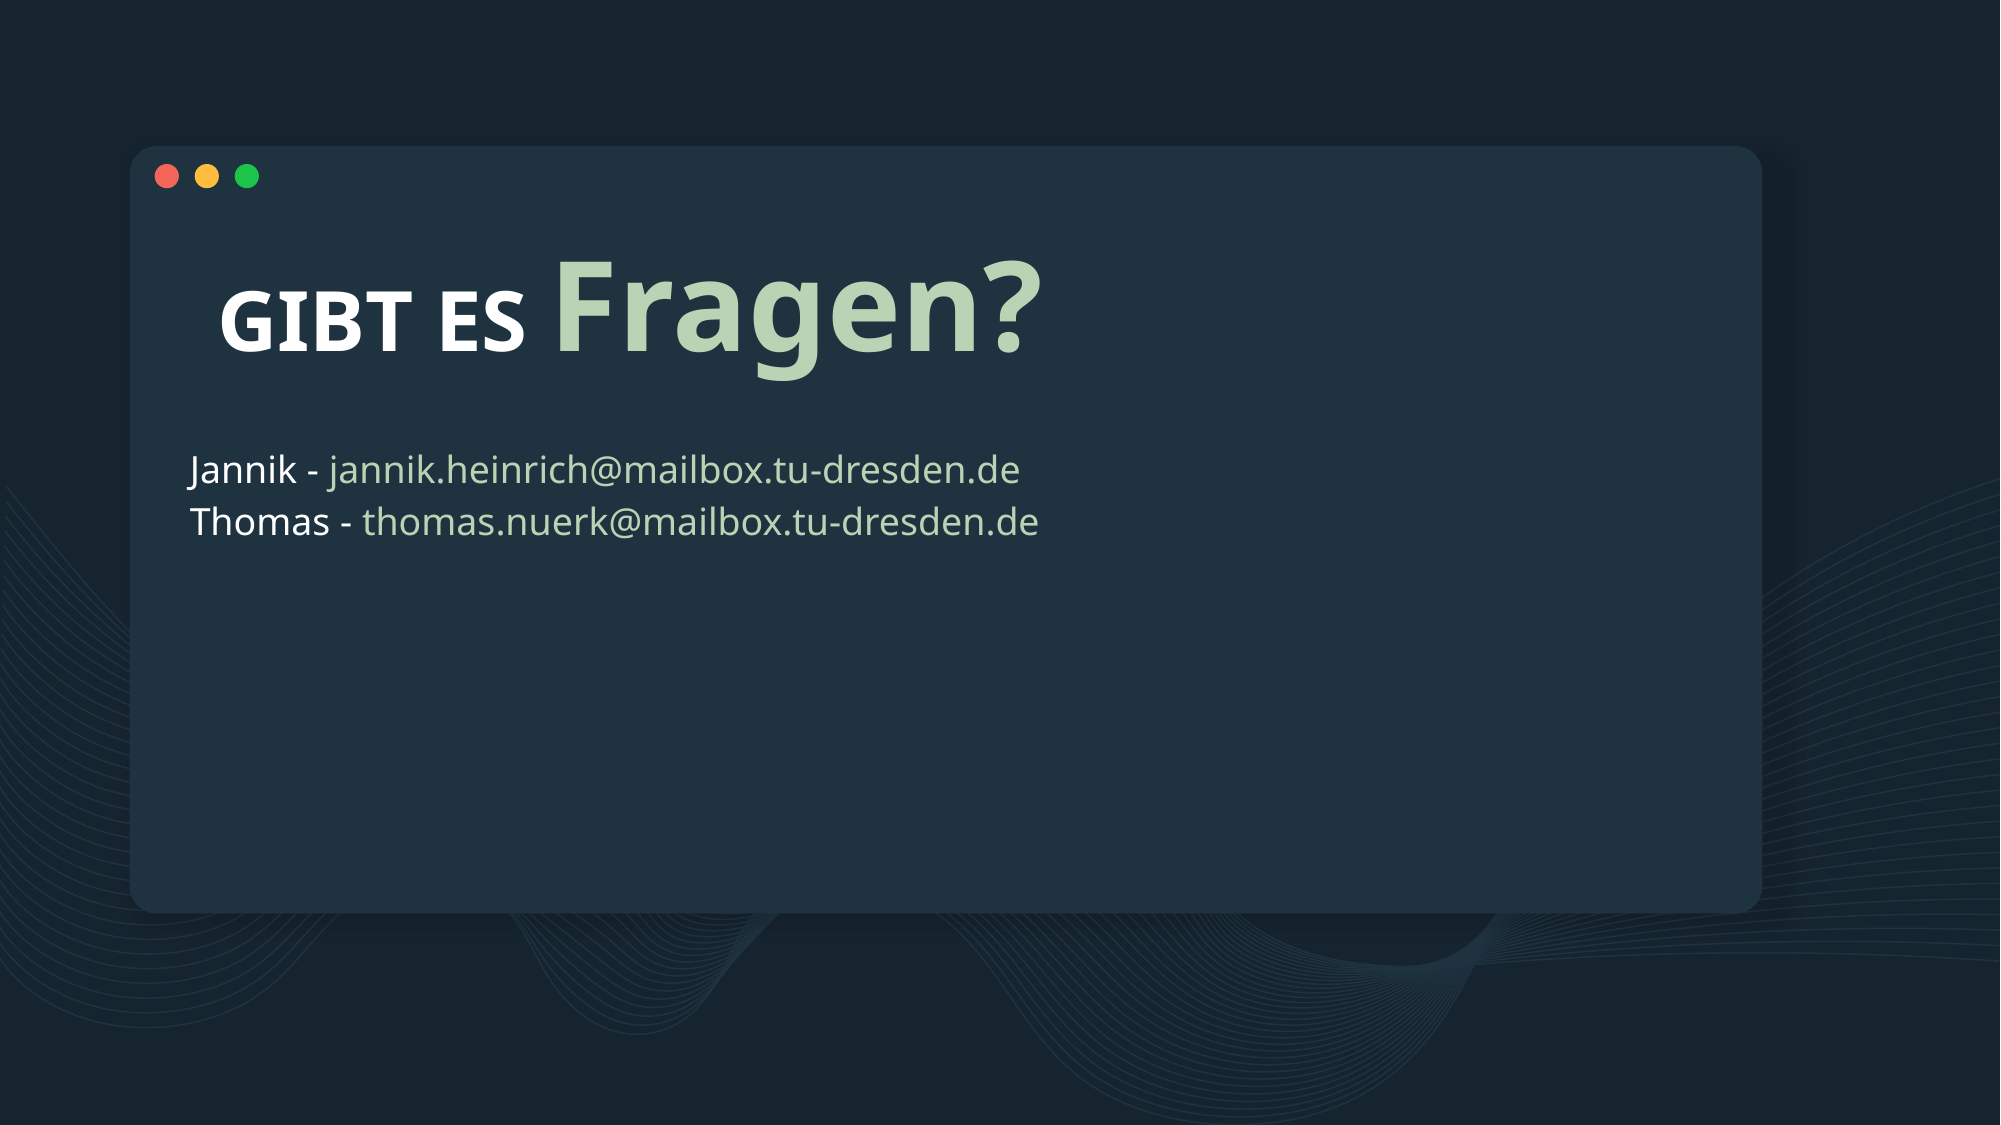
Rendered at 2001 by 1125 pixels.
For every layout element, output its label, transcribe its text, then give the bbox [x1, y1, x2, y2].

title GIBT ES Fragen? [197, 205, 1476, 332]
list Jannik - jannik.heinrich@mailbox.tu-dresden.de Thomas - thomas.nuerk@mailbox.tu-dresden.de [151, 419, 1430, 983]
